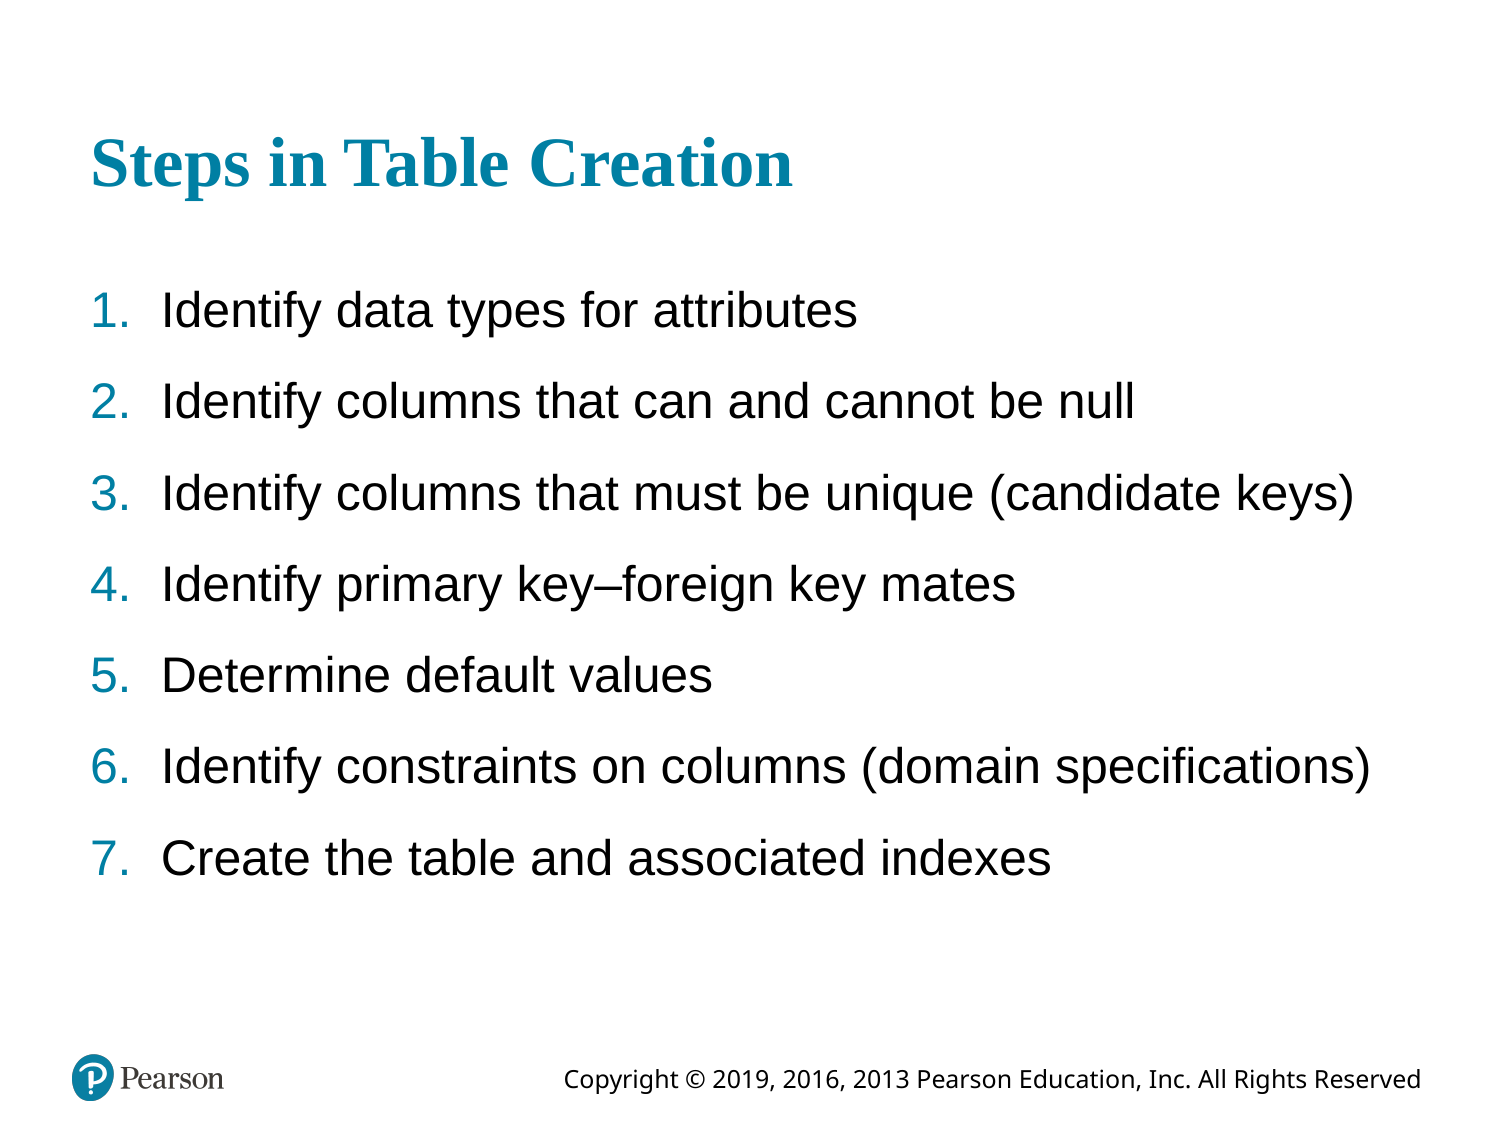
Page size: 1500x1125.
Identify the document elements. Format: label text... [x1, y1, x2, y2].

picture [72, 1054, 88, 1070]
picture [98, 1054, 224, 1101]
picture [72, 1087, 83, 1101]
title Steps in Table Creation [75, 35, 1425, 216]
picture [80, 1063, 106, 1088]
list Identify data types for attributes Identify columns that can and cannot be null Identify columns that must be unique (candidate keys) Identify primary key–foreign key mates Determine default values Identify constraints on columns (domain specifications) Create the table and associated indexes [75, 262, 1425, 910]
